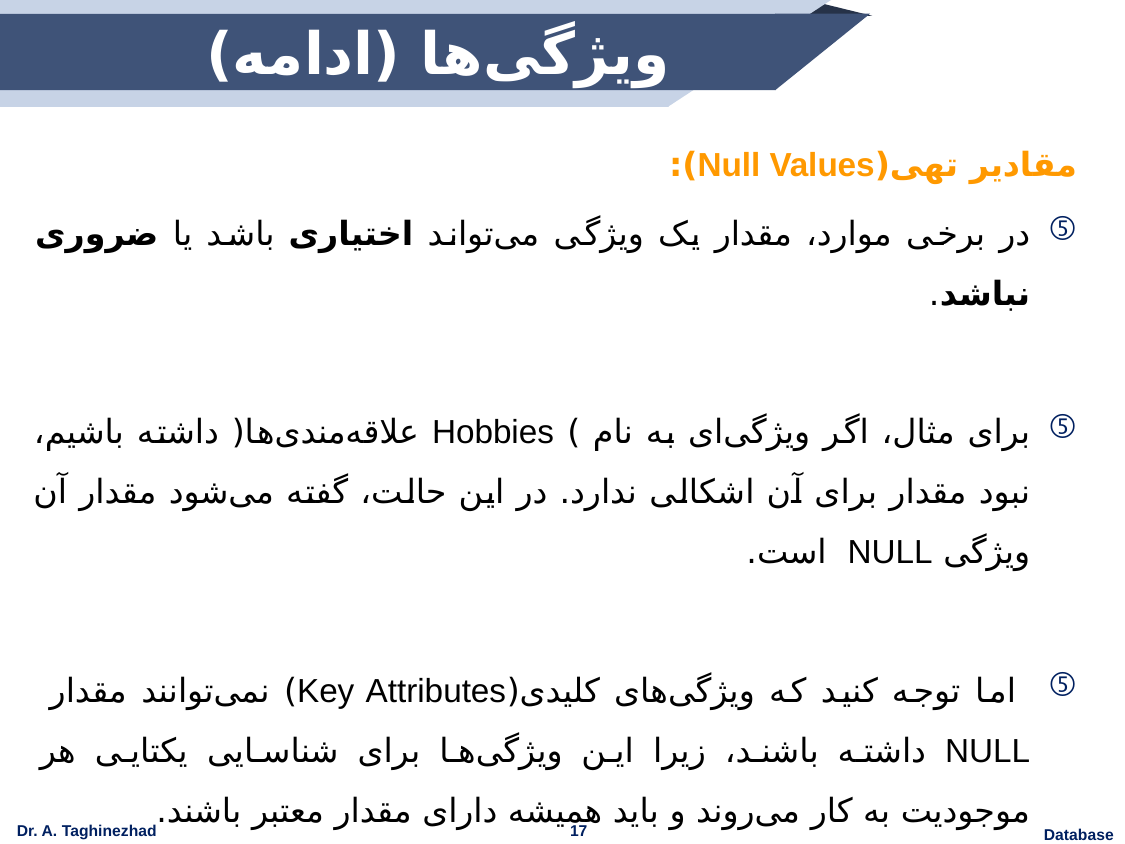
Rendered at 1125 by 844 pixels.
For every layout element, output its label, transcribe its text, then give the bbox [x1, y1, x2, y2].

list مقادیر تهی(Null Values): در برخی موارد، مقدار یک ویژگی می‌تواند اختیاری باشد یا ضروری نباشد. برای مثال، اگر ویژگی‌ای به نام ) Hobbies علاقه‌مندی‌ها( داشته باشیم، نبود مقدار برای آن اشکالی ندارد. در این حالت، گفته می‌شود مقدار آن ویژگی NULL است. اما توجه کنید که ویژگی‌های کلیدی(Key Attributes) نمی‌توانند مقدار NULL داشته باشند، زیرا این ویژگی‌ها برای شناسایی یکتایی هر موجودیت به کار می‌روند و باید همیشه دارای مقدار معتبر باشند. [16, 108, 1102, 782]
title ویژگی‌ها (ادامه) [99, 14, 777, 88]
